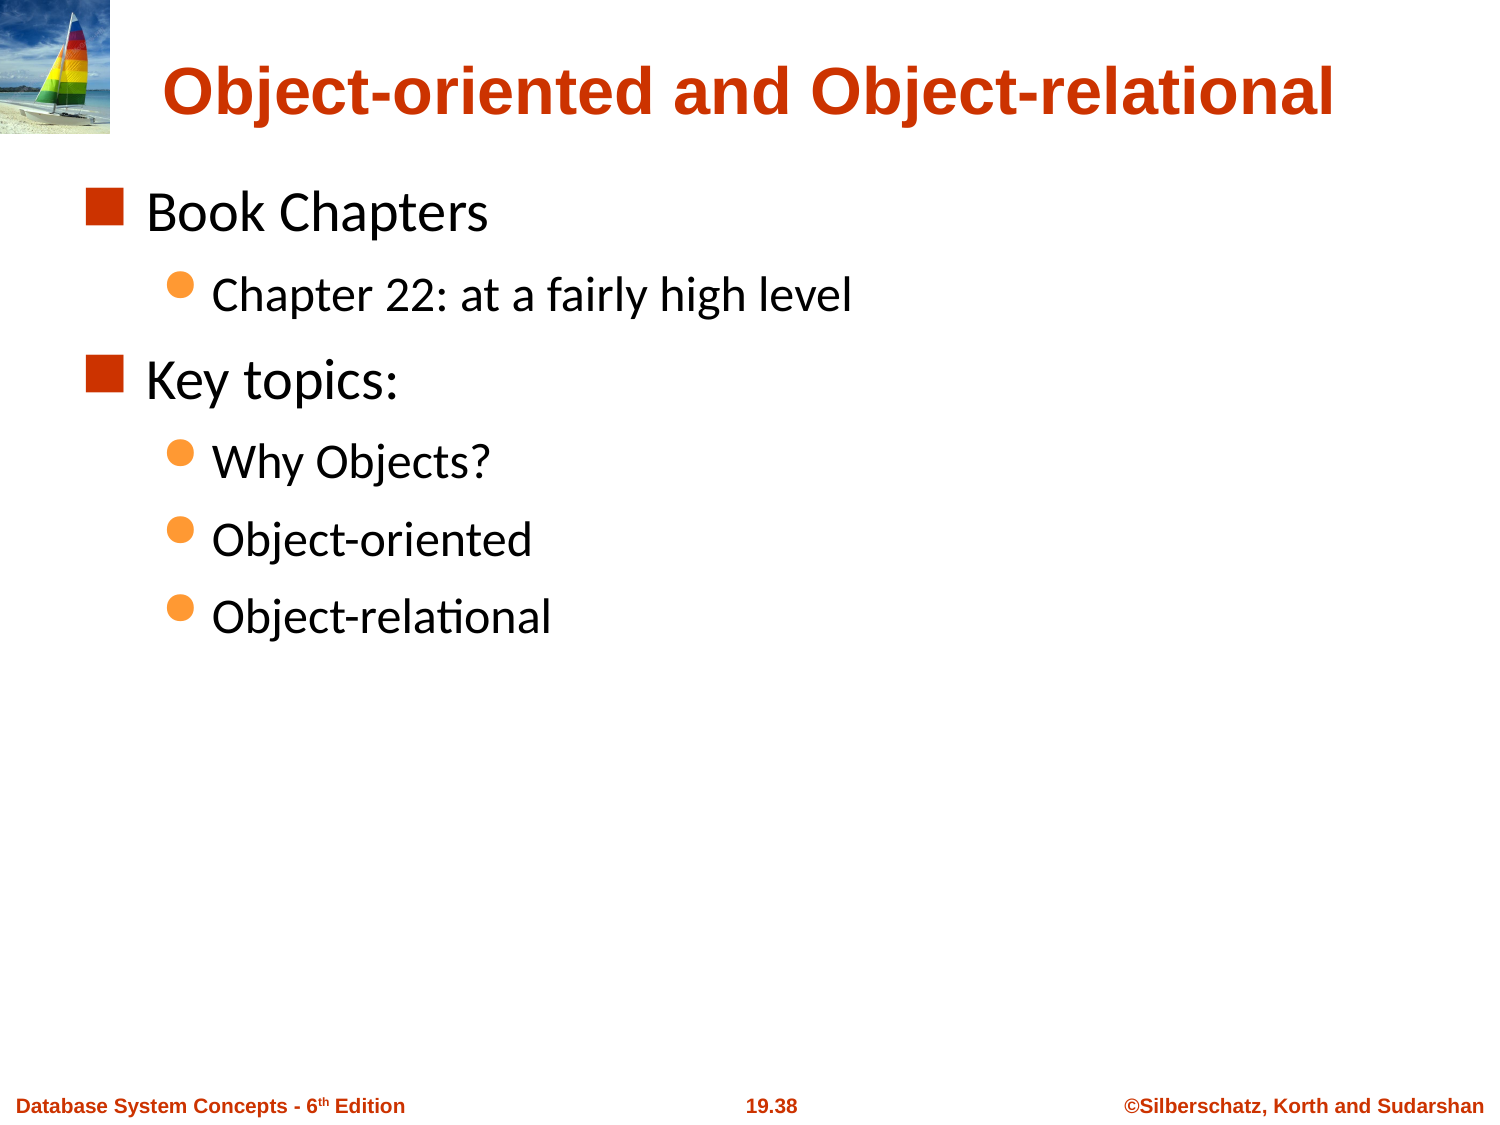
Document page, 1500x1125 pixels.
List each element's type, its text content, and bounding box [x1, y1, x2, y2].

picture [0, 0, 110, 134]
title Object-oriented and Object-relational [87, 17, 1413, 136]
list Book Chapters Chapter 22: at a fairly high level Key topics: Why Objects? Object-oriented Object-relational [75, 166, 1486, 1071]
